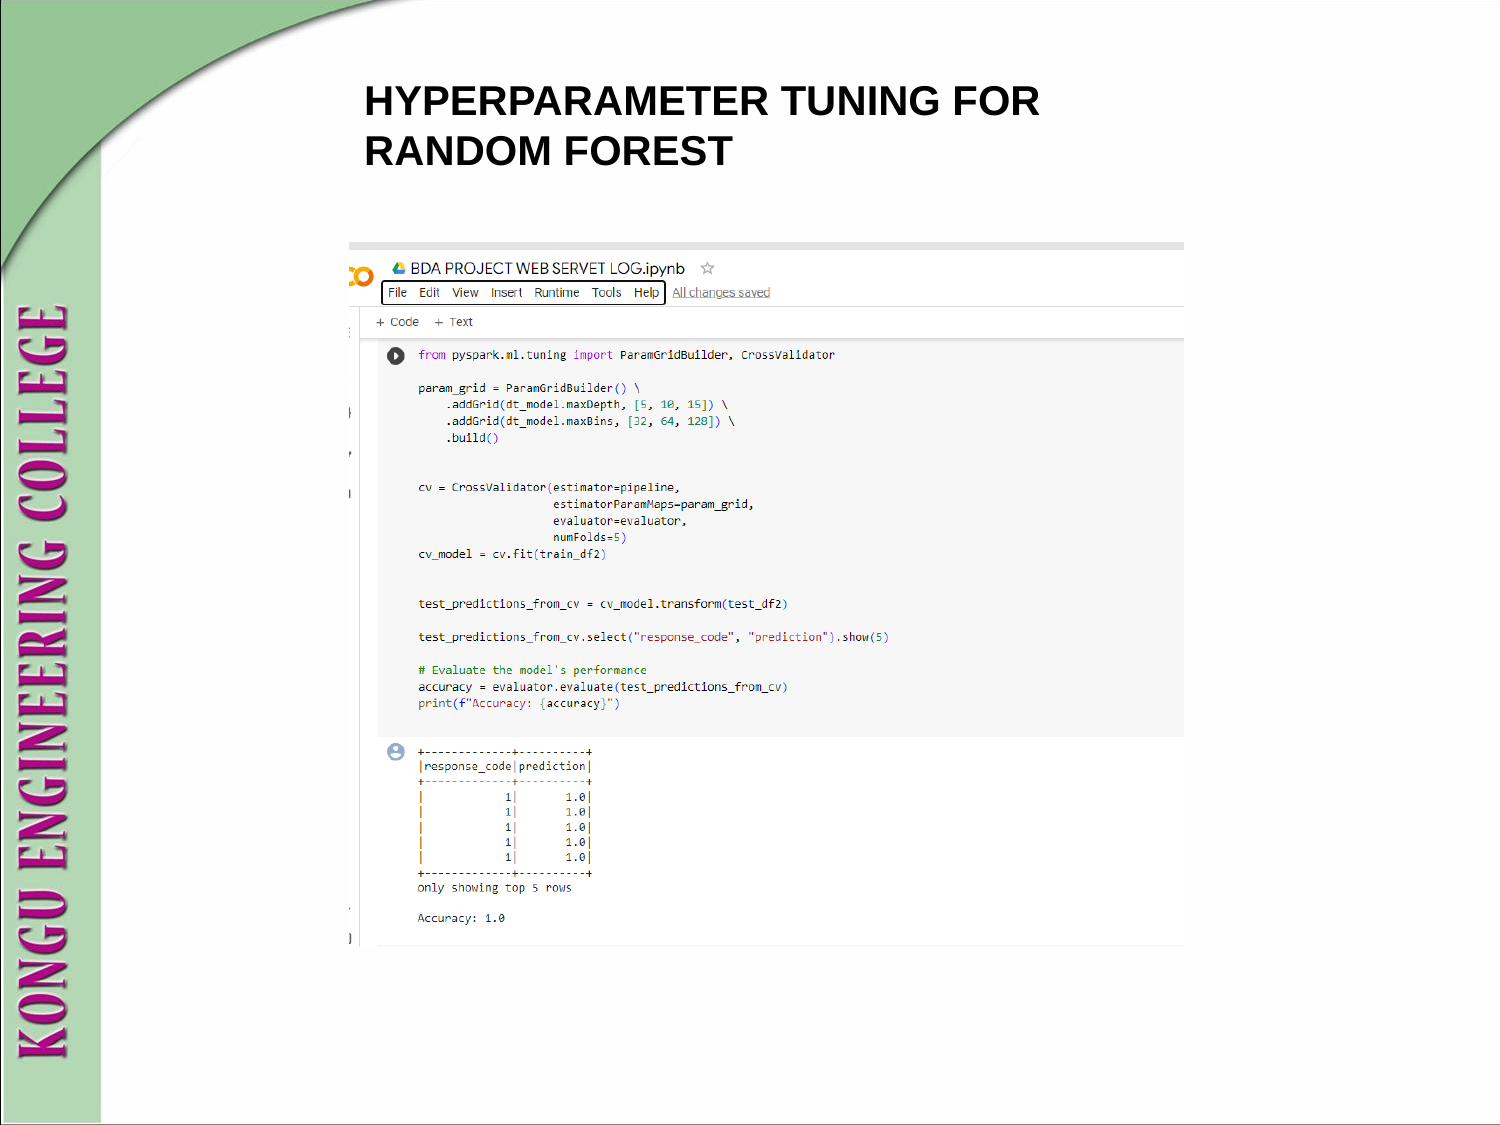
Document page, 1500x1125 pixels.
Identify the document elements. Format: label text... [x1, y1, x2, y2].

text_box HYPERPARAMETER TUNING FOR RANDOM FOREST [349, 66, 1166, 182]
picture [0, 0, 1500, 1125]
